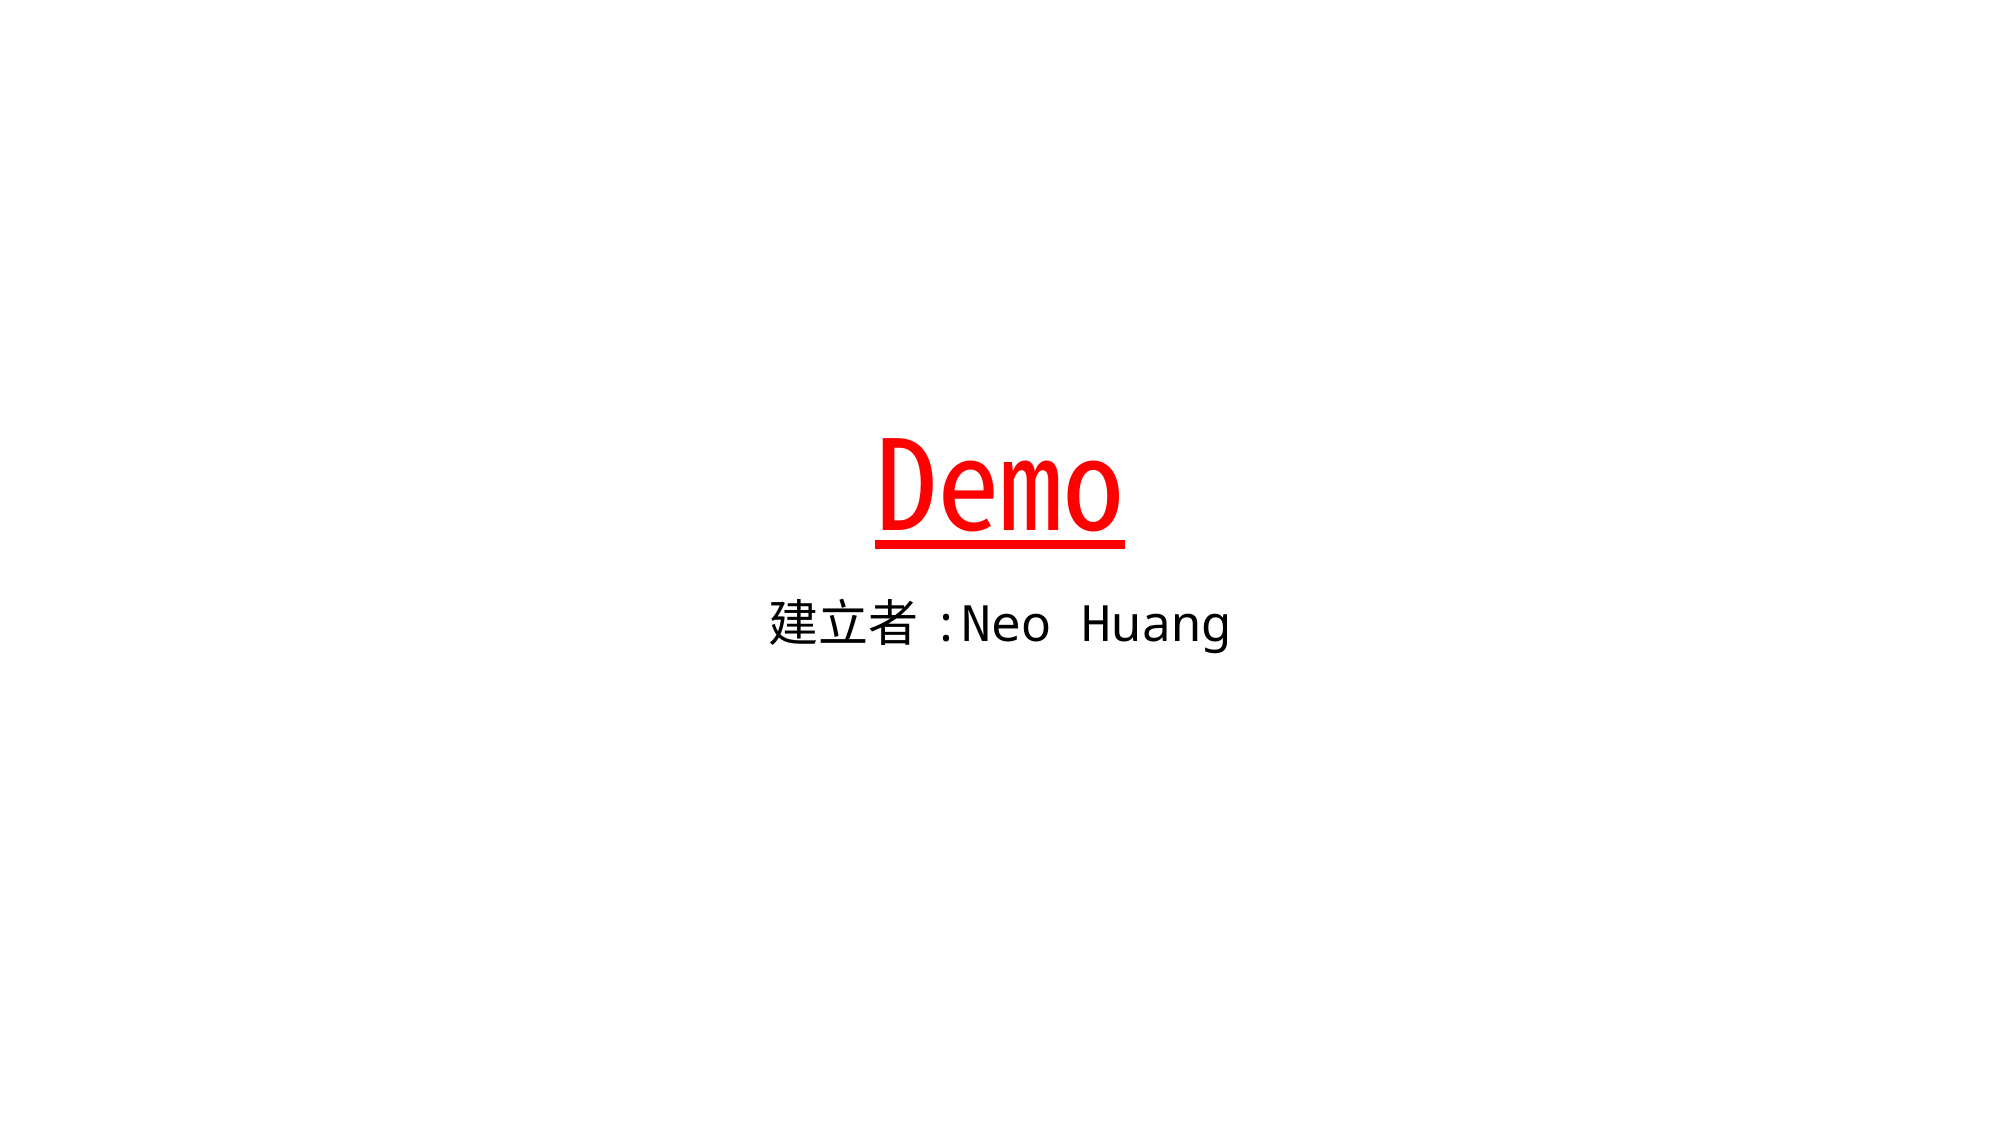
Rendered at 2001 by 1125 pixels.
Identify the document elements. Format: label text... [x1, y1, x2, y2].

title Demo [249, 184, 1750, 576]
subtitle 建立者:Neo Huang [249, 590, 1750, 863]
